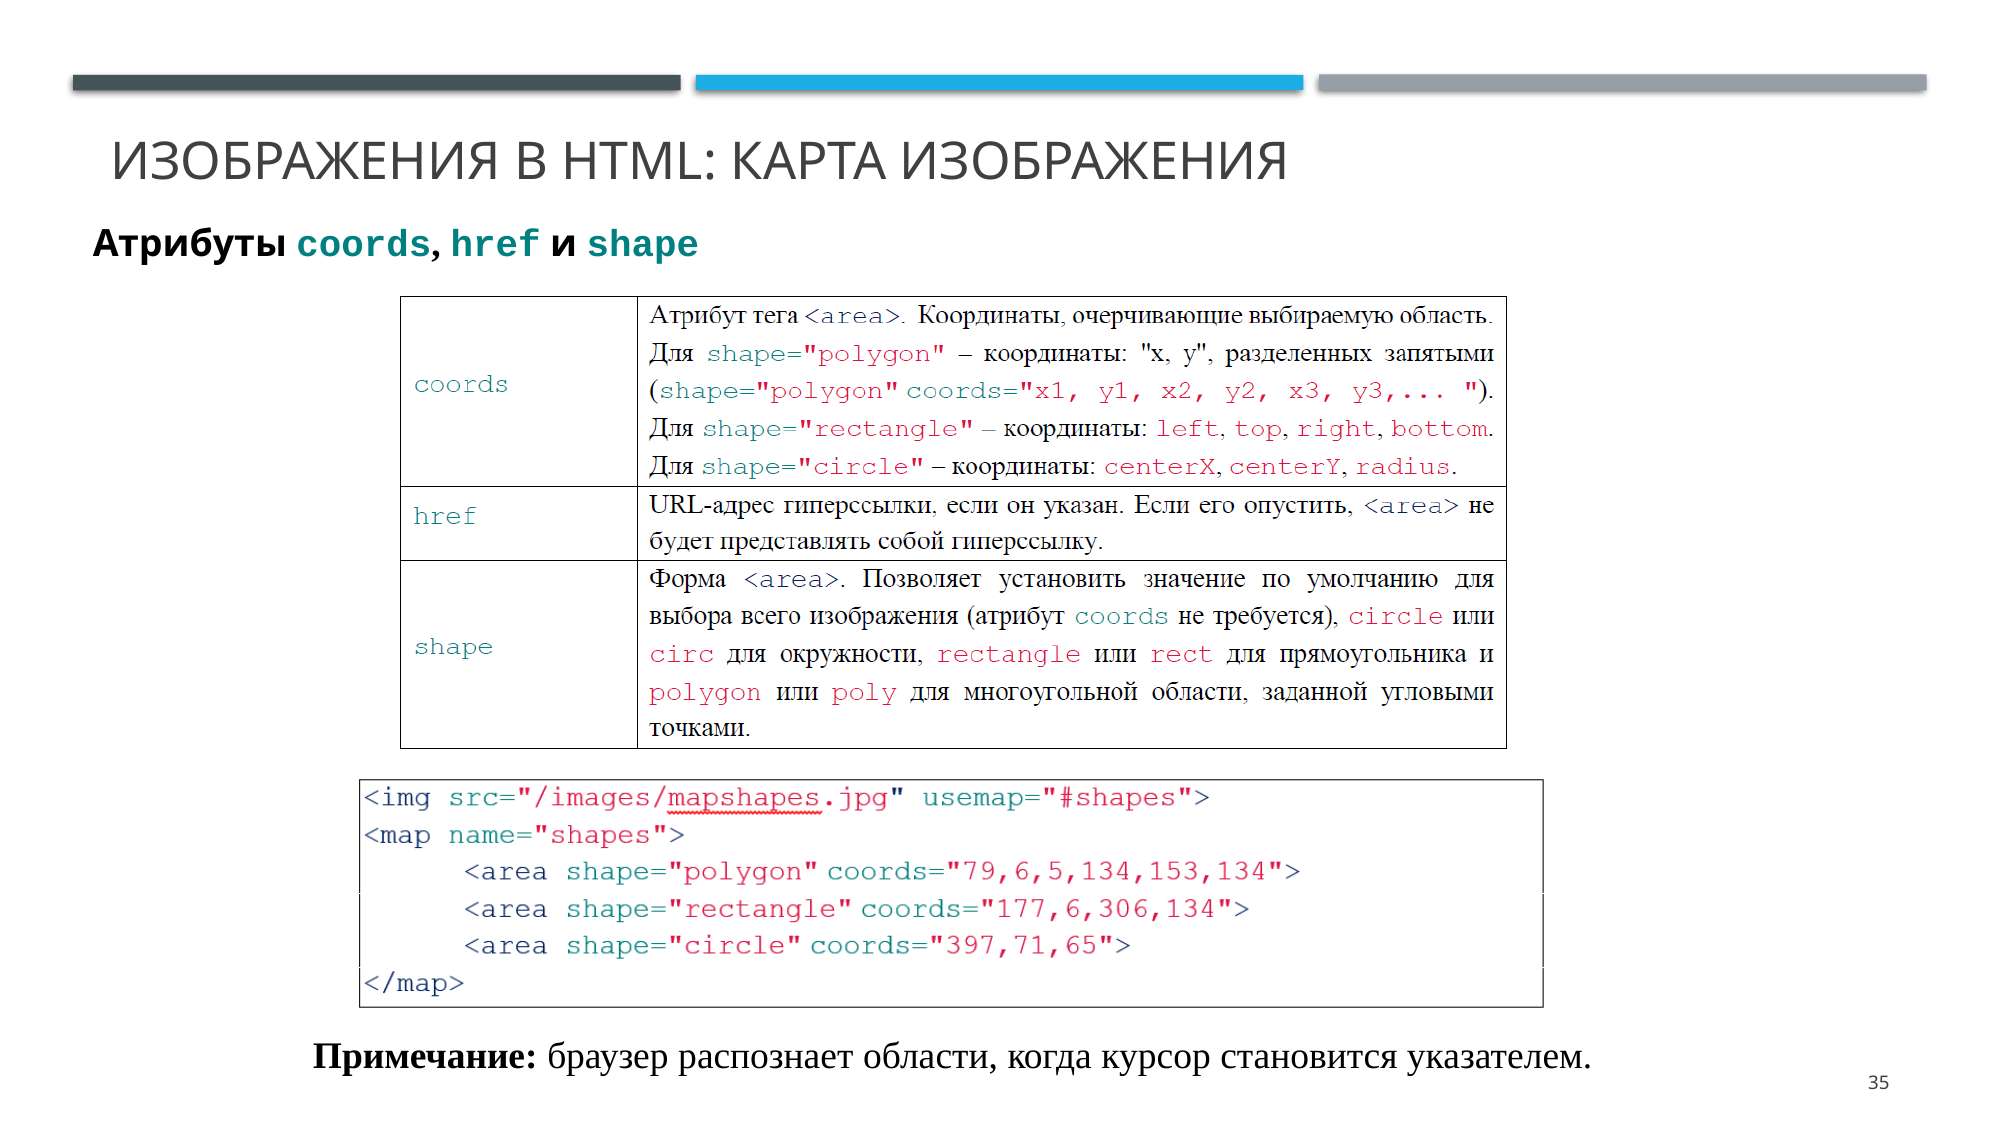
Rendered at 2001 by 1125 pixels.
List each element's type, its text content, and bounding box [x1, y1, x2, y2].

picture [355, 773, 1553, 1015]
slide_number 35 [1732, 1053, 1905, 1114]
picture [395, 286, 1513, 754]
text_box Атрибуты coords, href и shape [78, 211, 714, 272]
title Изображения в HTML: Карта изображения [95, 115, 1988, 198]
text_box Примечание: браузер распознает области, когда курсор становится указателем. [298, 1023, 1680, 1084]
